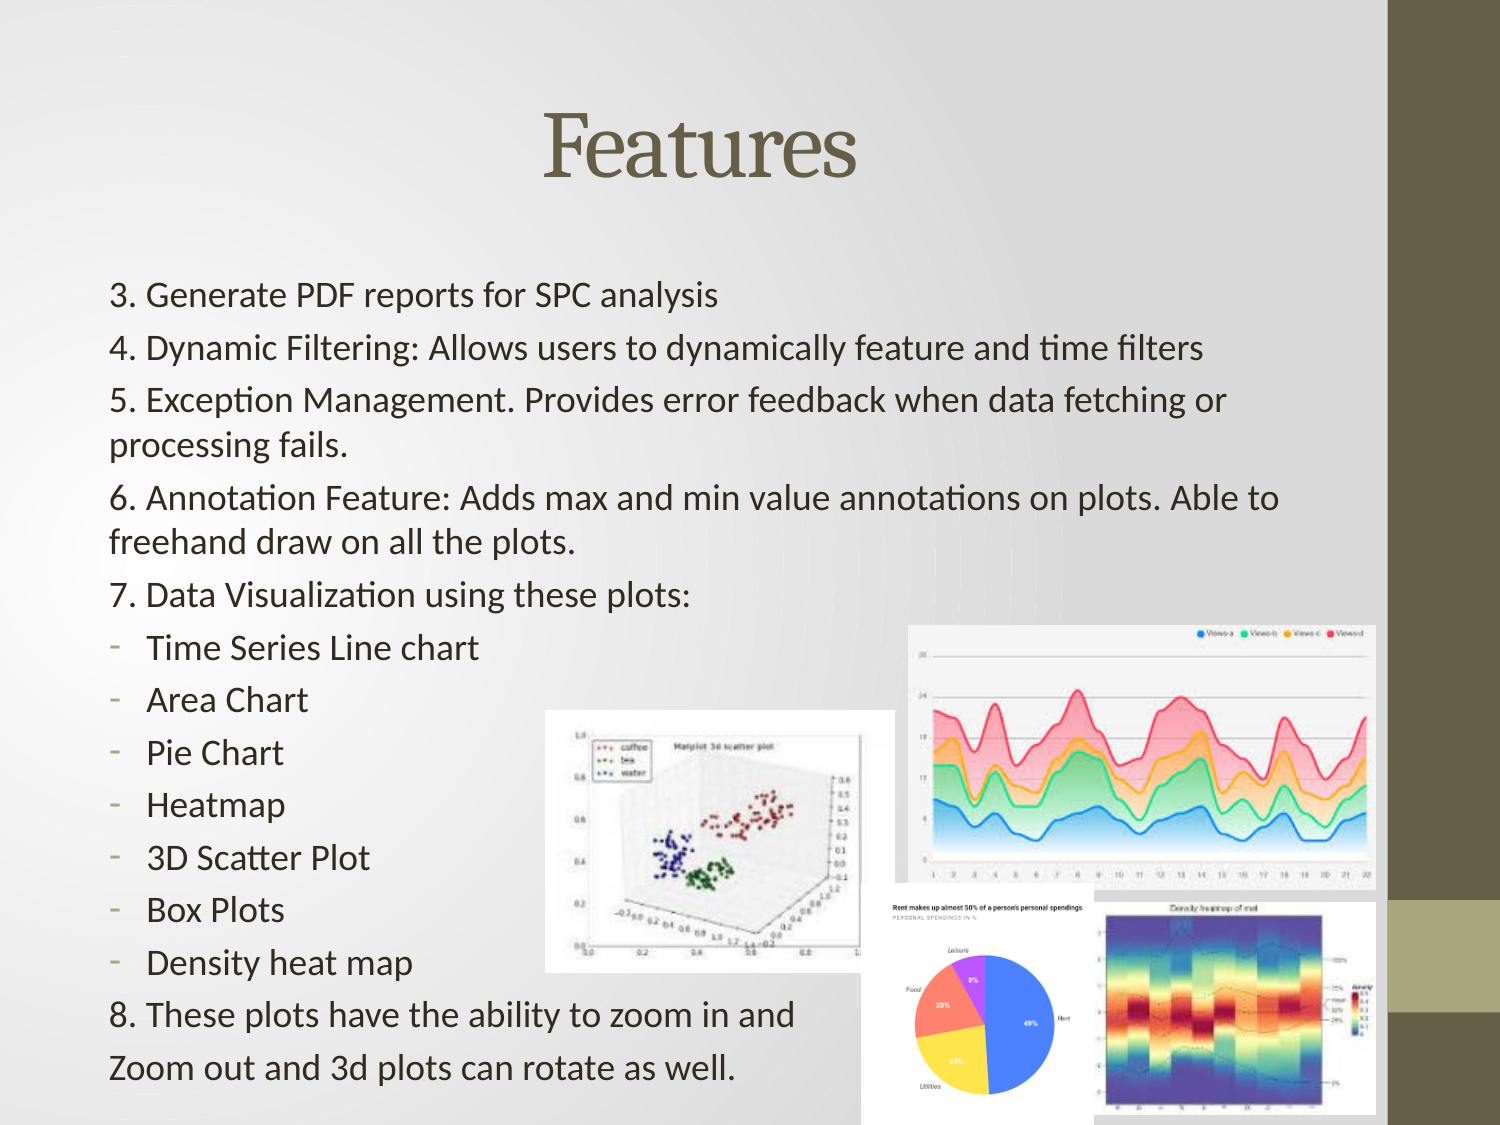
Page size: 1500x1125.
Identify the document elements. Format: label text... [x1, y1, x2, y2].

list 3. Generate PDF reports for SPC analysis 4. Dynamic Filtering: Allows users to dynamically feature and time filters 5. Exception Management. Provides error feedback when data fetching or processing fails. 6. Annotation Feature: Adds max and min value annotations on plots. Able to freehand draw on all the plots. 7. Data Visualization using these plots: Time Series Line chart Area Chart Pie Chart Heatmap 3D Scatter Plot Box Plots Density heat map 8. These plots have the ability to zoom in and Zoom out and 3d plots can rotate as well. [75, 262, 1325, 1116]
picture [545, 625, 1377, 1125]
title Features [75, 45, 1325, 233]
